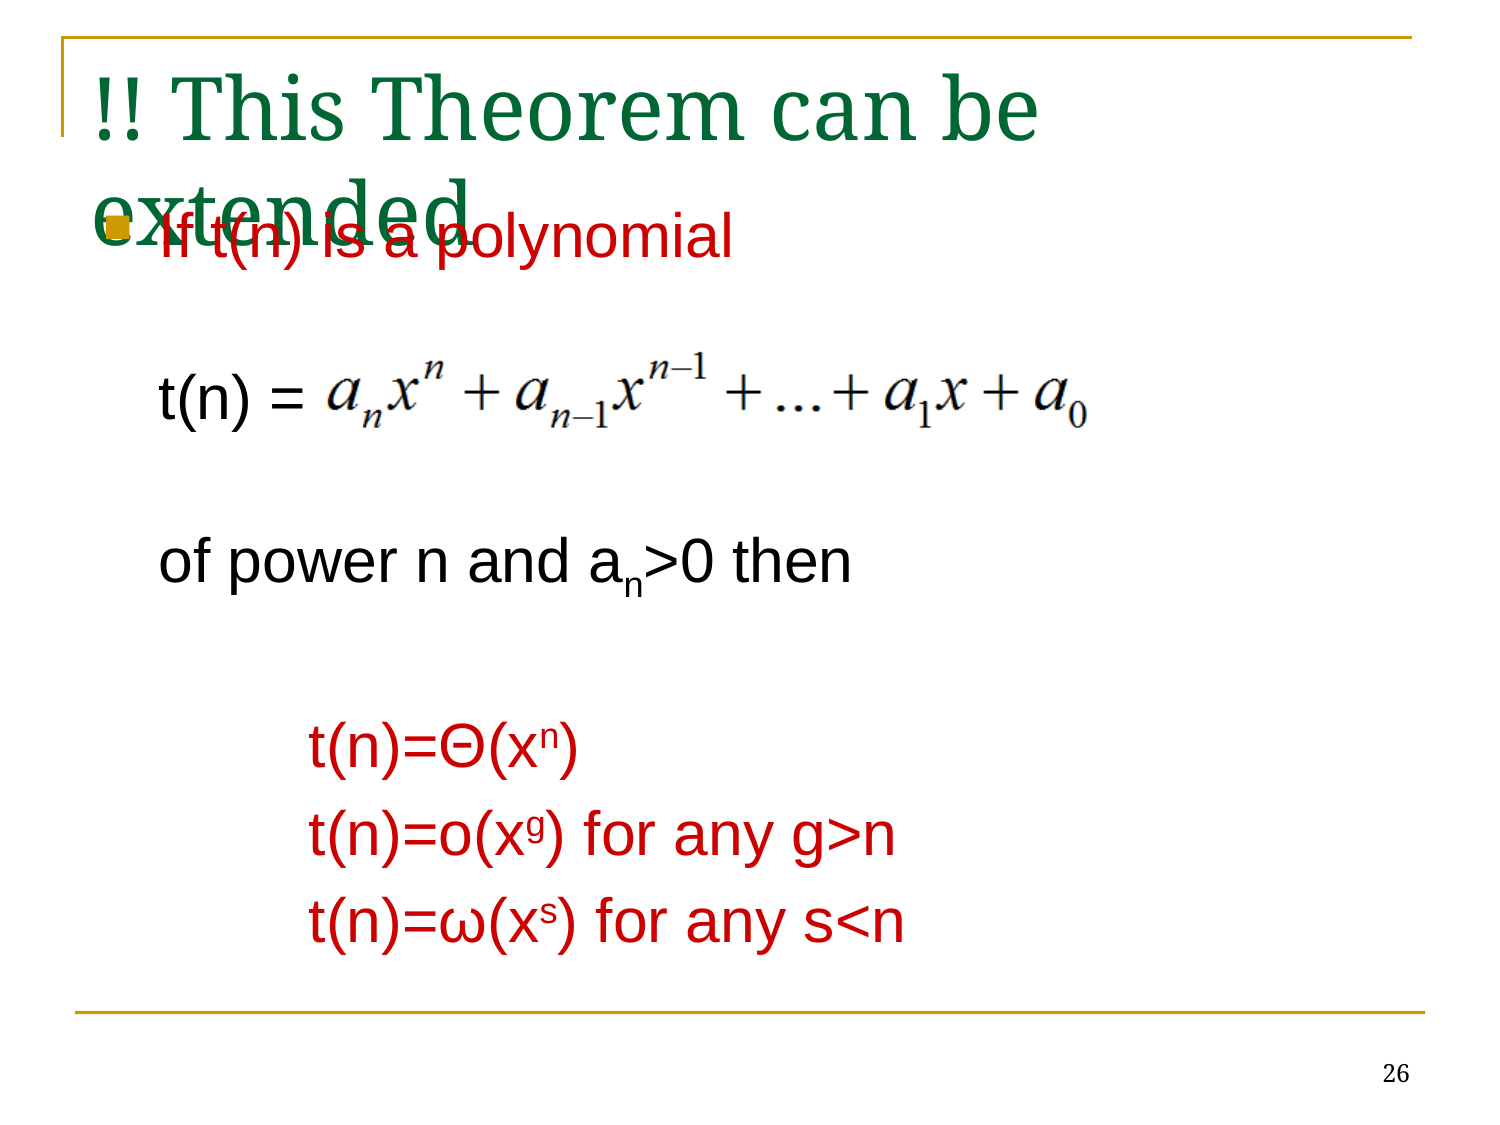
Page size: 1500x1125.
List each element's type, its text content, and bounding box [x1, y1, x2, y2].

list If t(n) is a polynomial t(n) = of power n and an>0 then t(n)=Θ(xn) t(n)=o(xg) for any g>n t(n)=ω(xs) for any s<n [87, 187, 1438, 931]
picture [312, 299, 1101, 502]
text_box 26 [1074, 1024, 1425, 1100]
title !! This Theorem can be extended [75, 45, 1425, 233]
